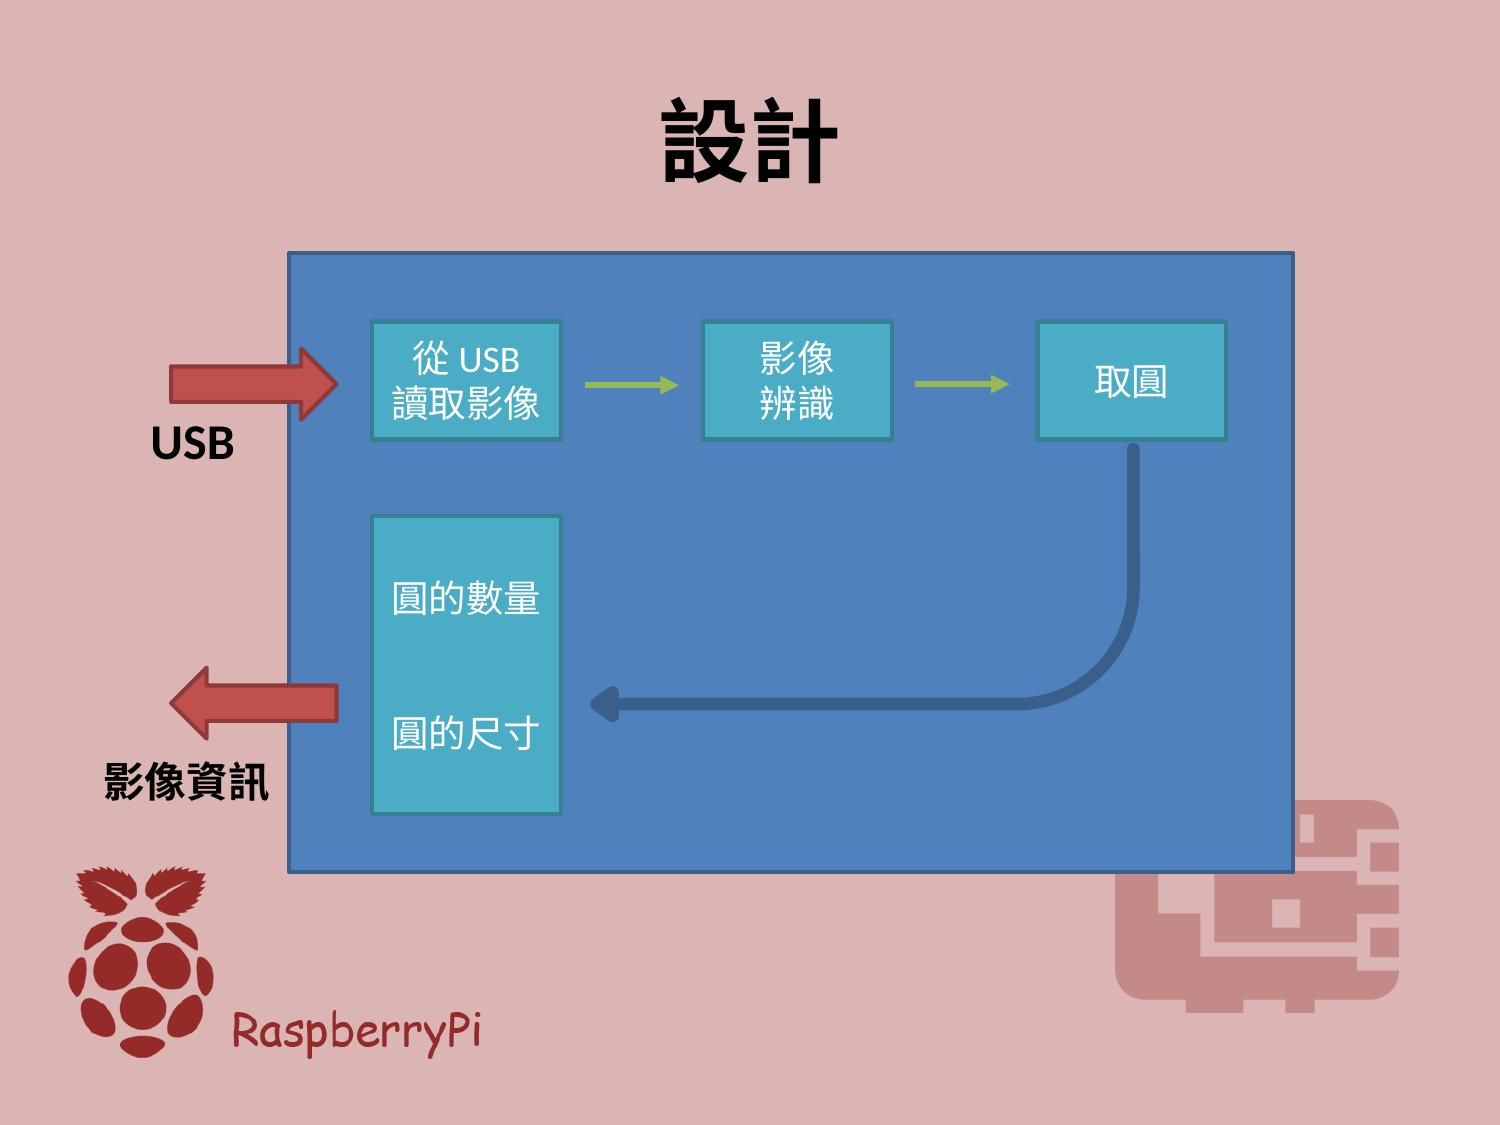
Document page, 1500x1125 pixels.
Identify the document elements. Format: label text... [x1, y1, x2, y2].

text_box [594, 446, 1136, 718]
text_box 取圓 [1035, 319, 1228, 442]
text_box [287, 251, 1295, 874]
text_box [169, 665, 339, 741]
text_box 從USB 讀取影像 [370, 319, 563, 442]
text_box 影像 辨識 [701, 319, 894, 442]
text_box [169, 346, 339, 422]
text_box USB [135, 401, 290, 477]
text_box [74, 262, 1425, 1005]
text_box 圓的數量 圓的尺寸 [370, 514, 563, 816]
text_box 影像資訊 [88, 748, 290, 813]
title 設計 [75, 45, 1425, 233]
